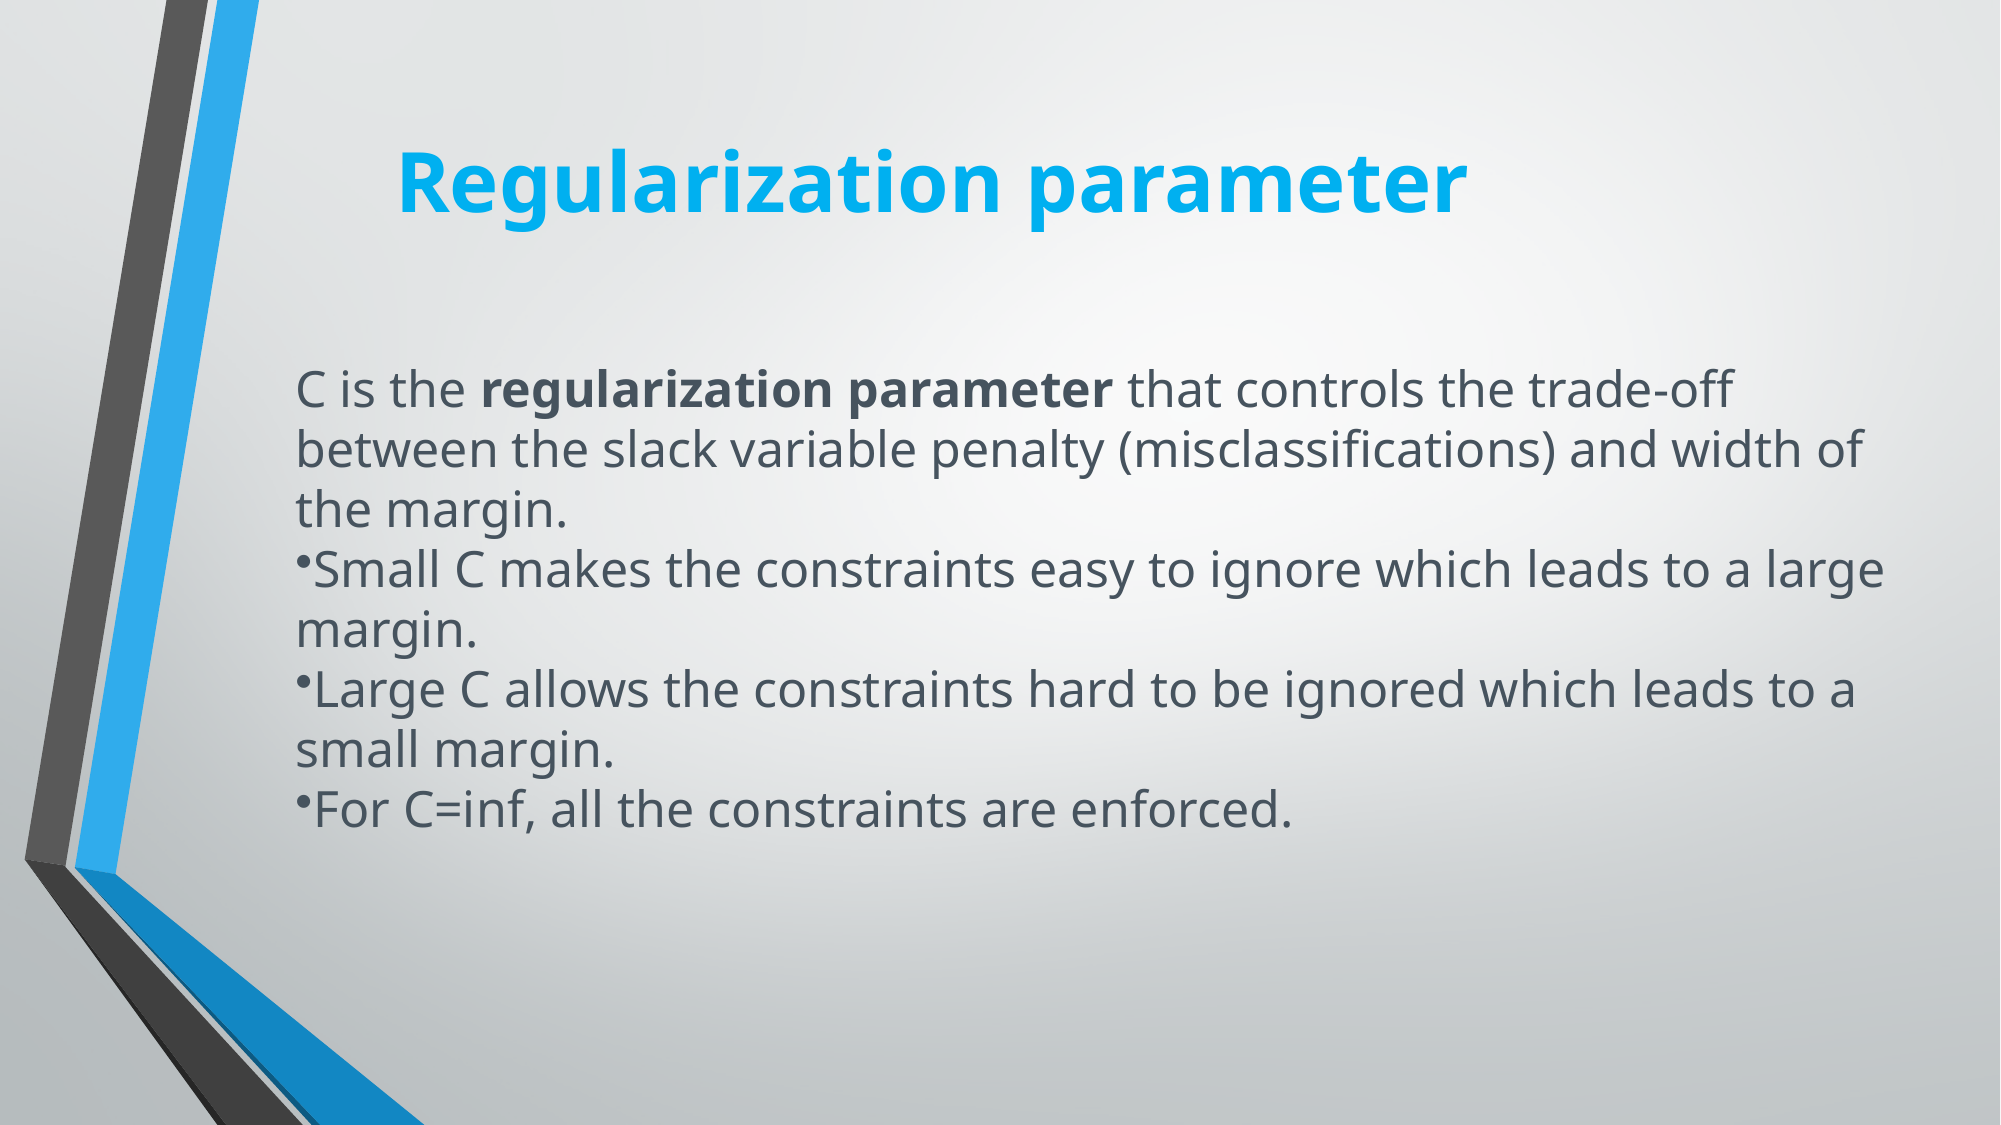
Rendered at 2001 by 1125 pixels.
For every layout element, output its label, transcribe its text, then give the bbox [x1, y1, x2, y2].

list C is the regularization parameter that controls the trade-off between the slack variable penalty (misclassifications) and width of the margin. Small C makes the constraints easy to ignore which leads to a large margin. Large C allows the constraints hard to be ignored which leads to a small margin. For C=inf, all the constraints are enforced. [280, 271, 1913, 945]
title Regularization parameter [70, 70, 1796, 289]
